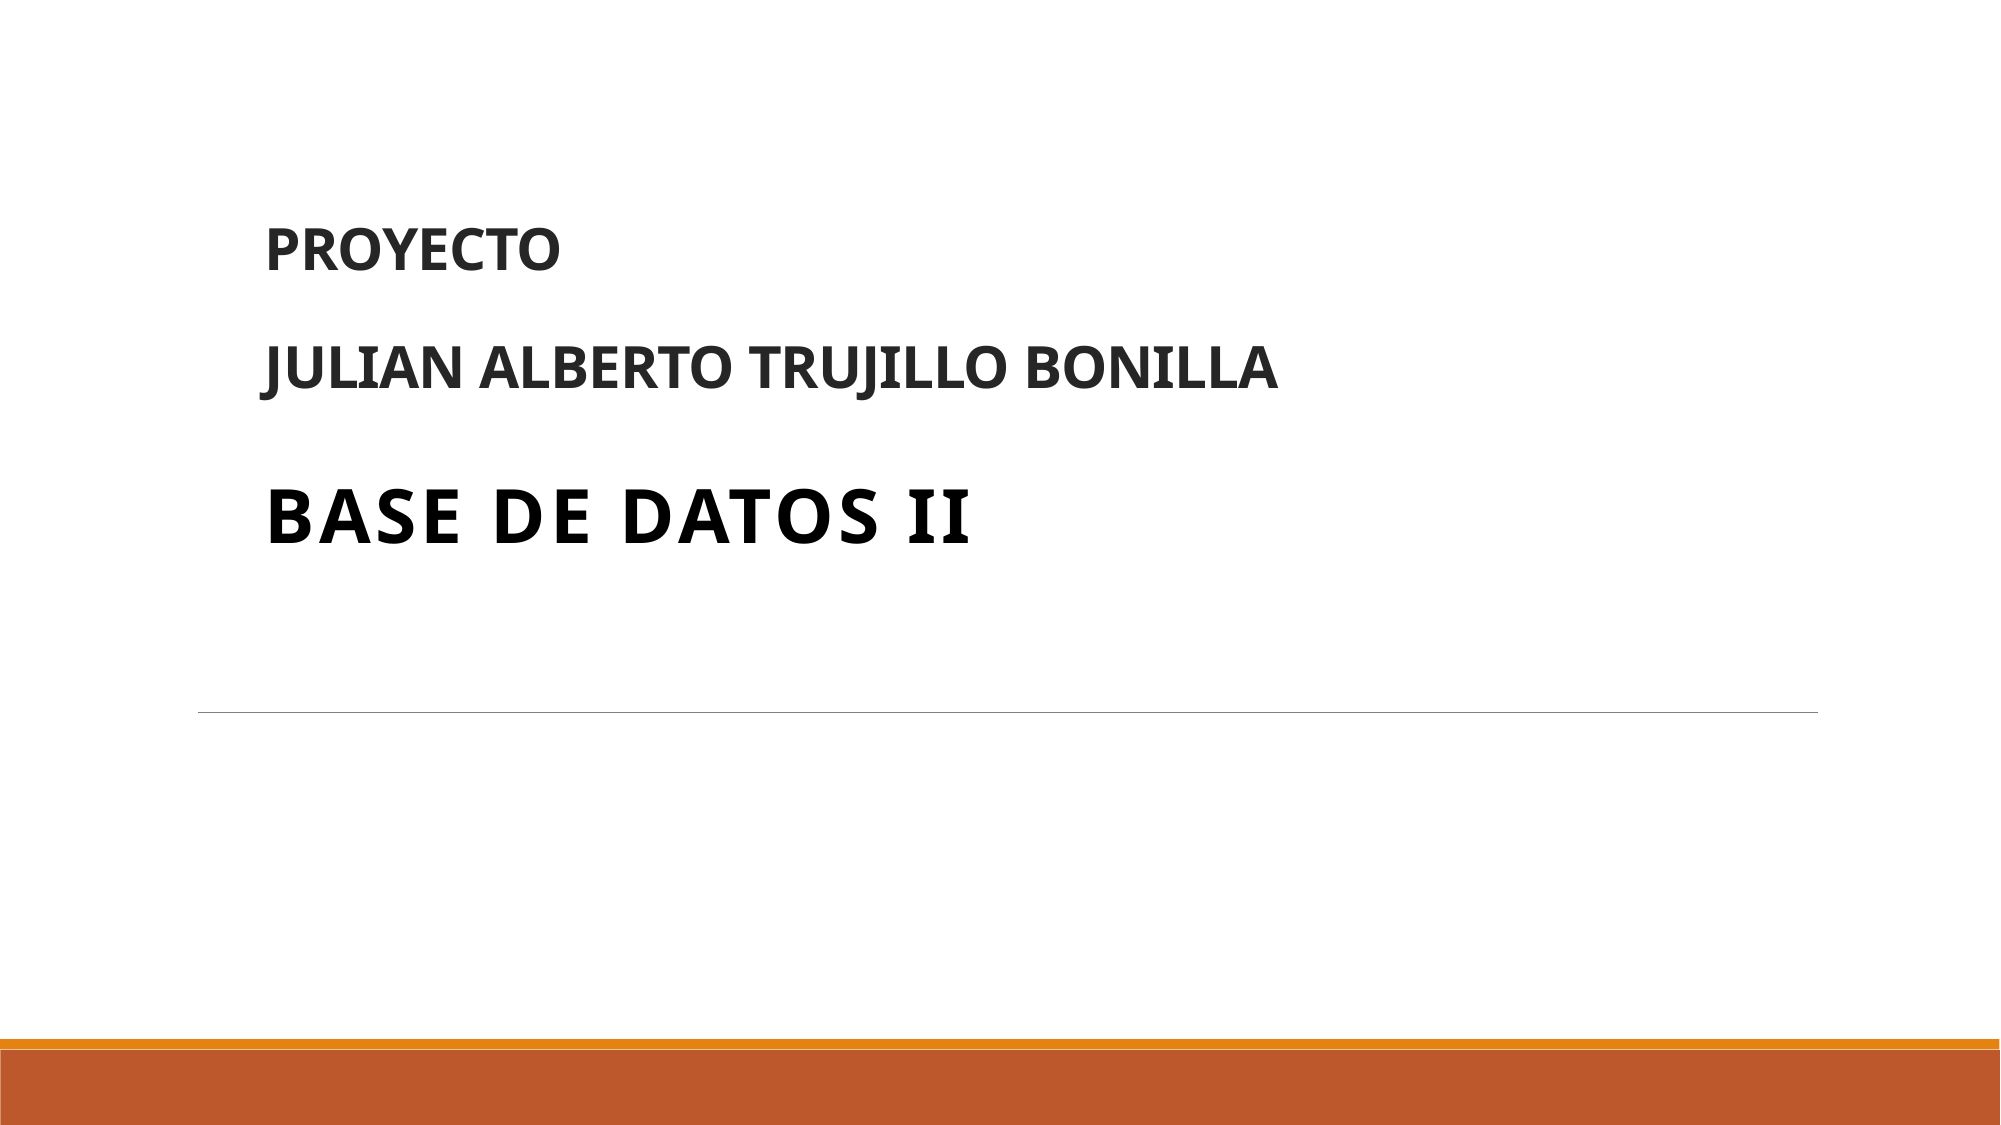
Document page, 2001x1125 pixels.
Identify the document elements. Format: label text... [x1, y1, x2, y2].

title PROYECTO JULIAN ALBERTO TRUJILLO BONILLA [249, 93, 1750, 471]
subtitle BASE DE DATOS II [249, 471, 1750, 743]
